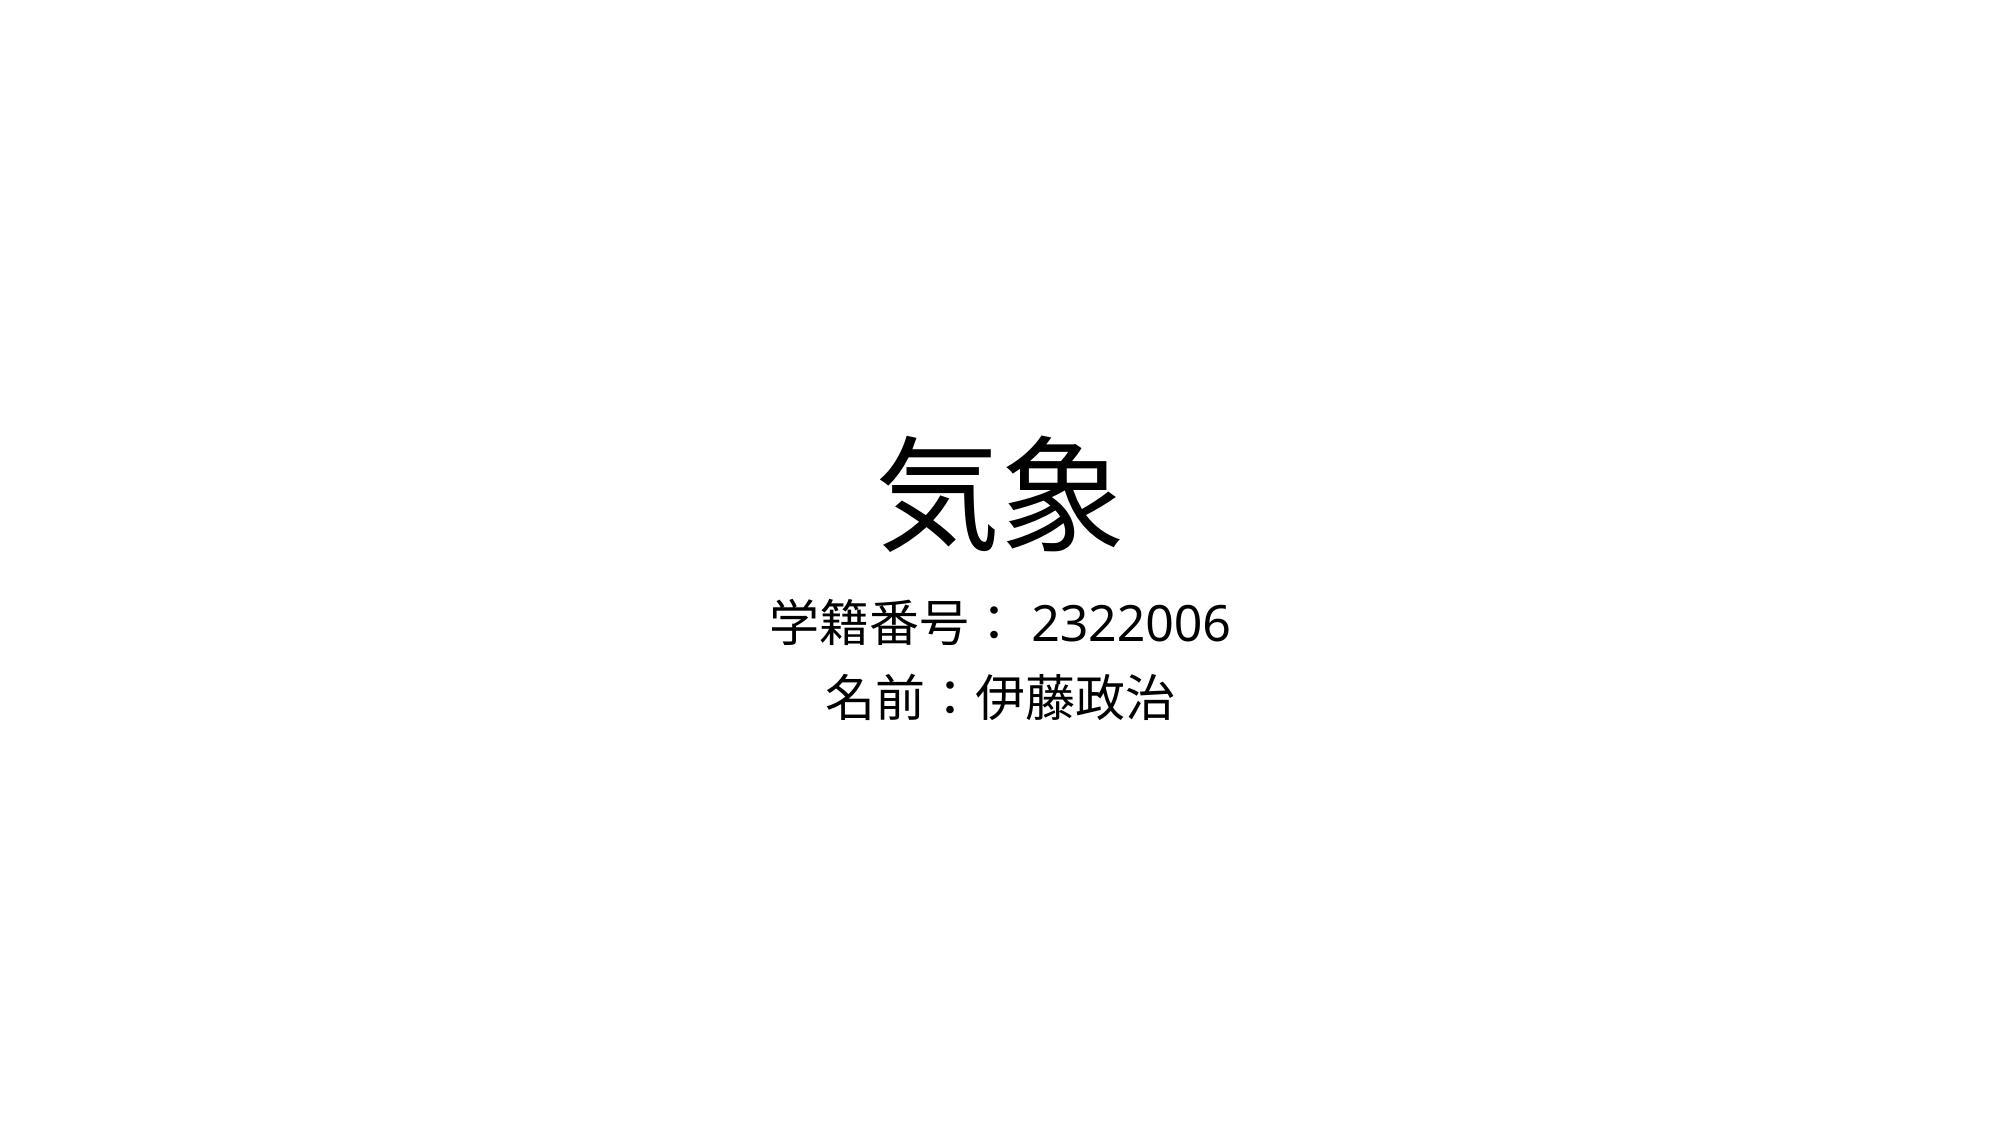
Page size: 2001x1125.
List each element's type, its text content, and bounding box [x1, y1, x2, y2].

title 気象 [249, 184, 1750, 576]
subtitle 学籍番号：2322006 名前：伊藤政治 [249, 590, 1750, 863]
